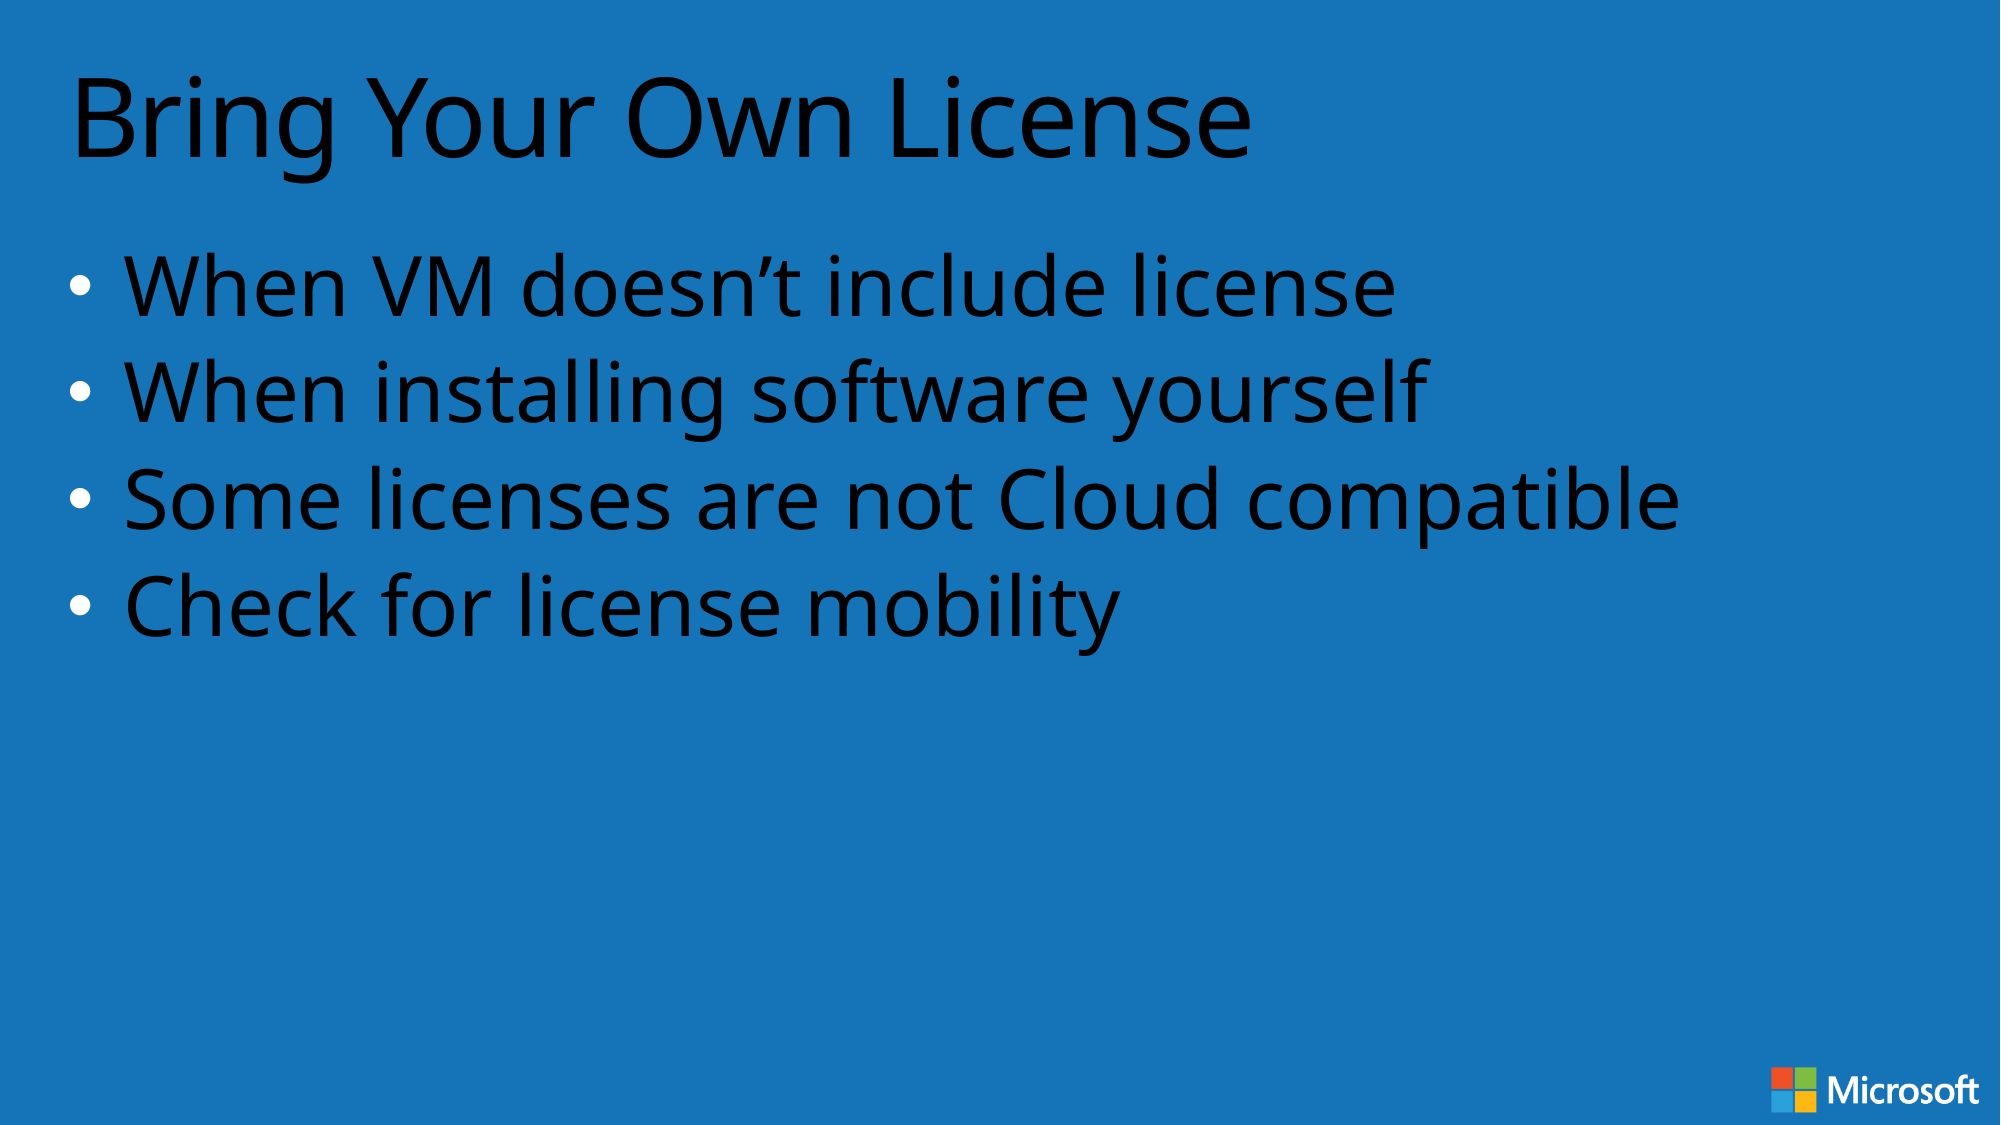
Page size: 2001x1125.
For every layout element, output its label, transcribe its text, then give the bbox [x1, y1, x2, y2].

title Bring Your Own License [44, 47, 1938, 196]
picture [1770, 1066, 1980, 1113]
list When VM doesn’t include license When installing software yourself Some licenses are not Cloud compatible Check for license mobility [43, 229, 1938, 684]
